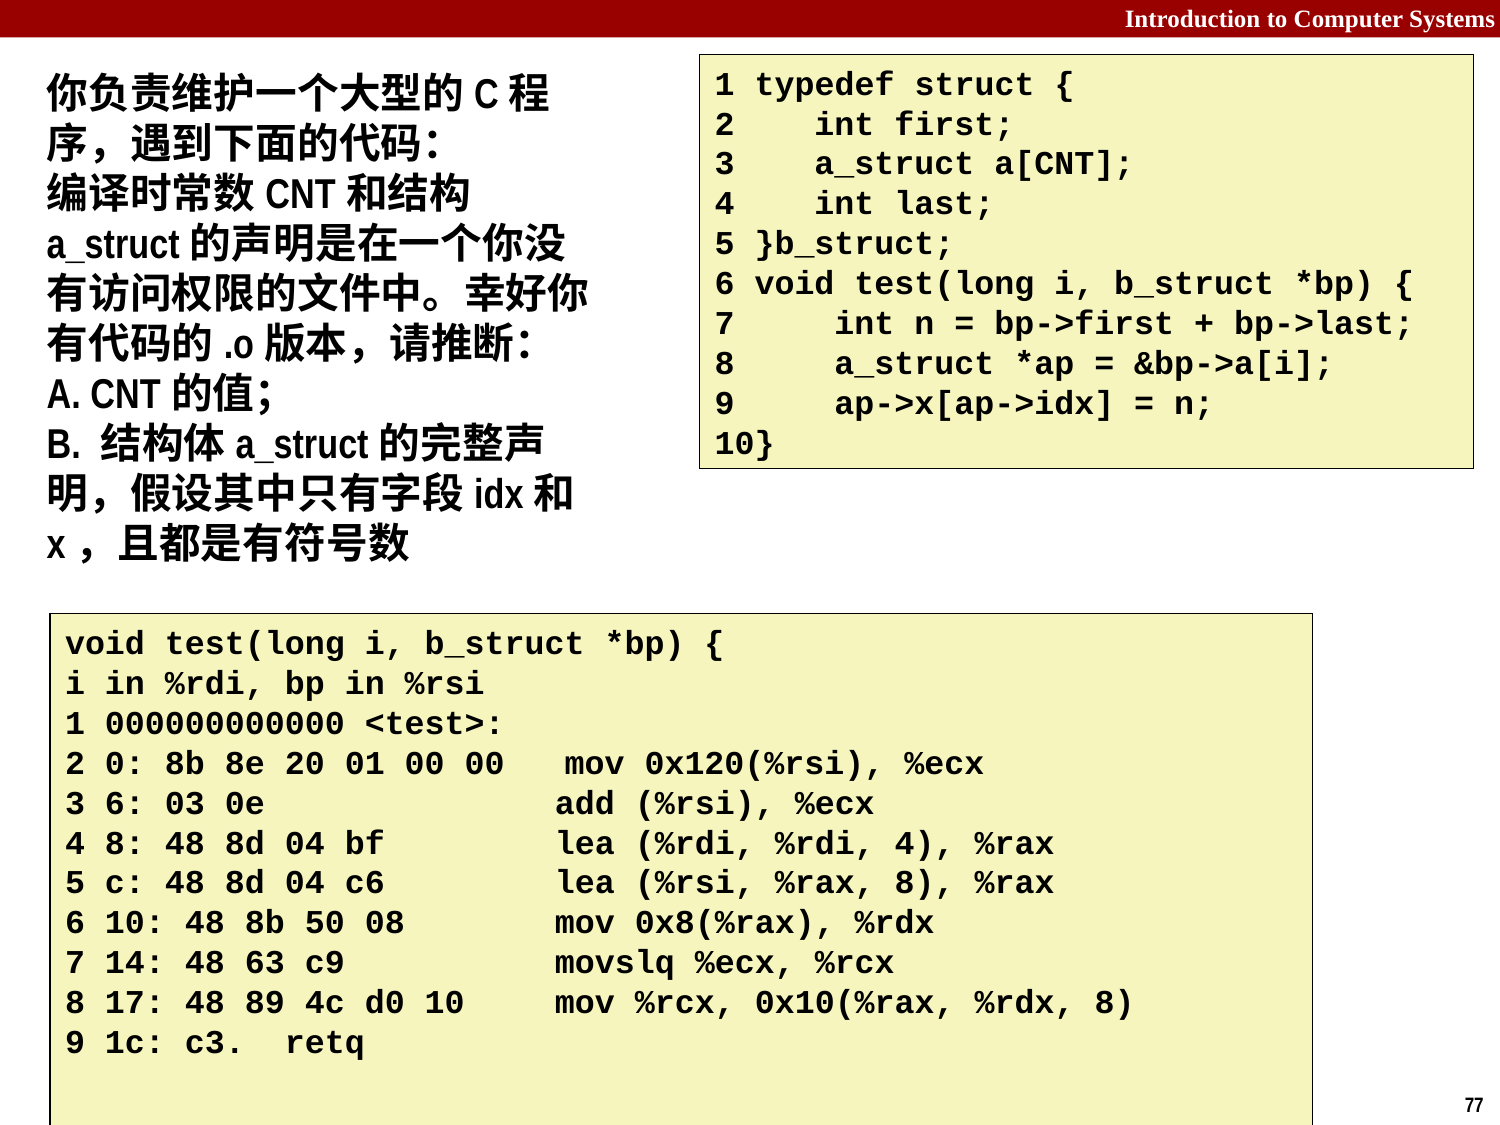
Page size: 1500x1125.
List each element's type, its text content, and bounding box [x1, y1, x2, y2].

text_box 你负责维护一个大型的C程序，遇到下面的代码： 编译时常数CNT和结构a_struct的声明是在一个你没有访问权限的文件中。幸好你有代码的.o版本，请推断： A. CNT的值； B. 结构体a_struct的完整声明，假设其中只有字段idx和x，且都是有符号数 [31, 59, 618, 625]
list void test(long i, b_struct *bp) { i in %rdi, bp in %rsi 1 000000000000 <test>: 2 0: 8b 8e 20 01 00 00 mov 0x120(%rsi), %ecx 3 6: 03 0e add (%rsi), %ecx 4 8: 48 8d 04 bf lea (%rdi, %rdi, 4), %rax 5 c: 48 8d 04 c6 lea (%rsi, %rax, 8), %rax 6 10: 48 8b 50 08 mov 0x8(%rax), %rdx 7 14: 48 63 c9 movslq %ecx, %rcx 8 17: 48 89 4c d0 10 mov %rcx, 0x10(%rax, %rdx, 8) 9 1c: c3. retq [49, 613, 1313, 1125]
text_box 1 typedef struct { 2 int first; 3 a_struct a[CNT]; 4 int last; 5 }b_struct; 6 void test(long i, b_struct *bp) { 7 int n = bp->first + bp->last; 8 a_struct *ap = &bp->a[i]; 9 ap->x[ap->idx] = n; 10} [699, 54, 1474, 469]
